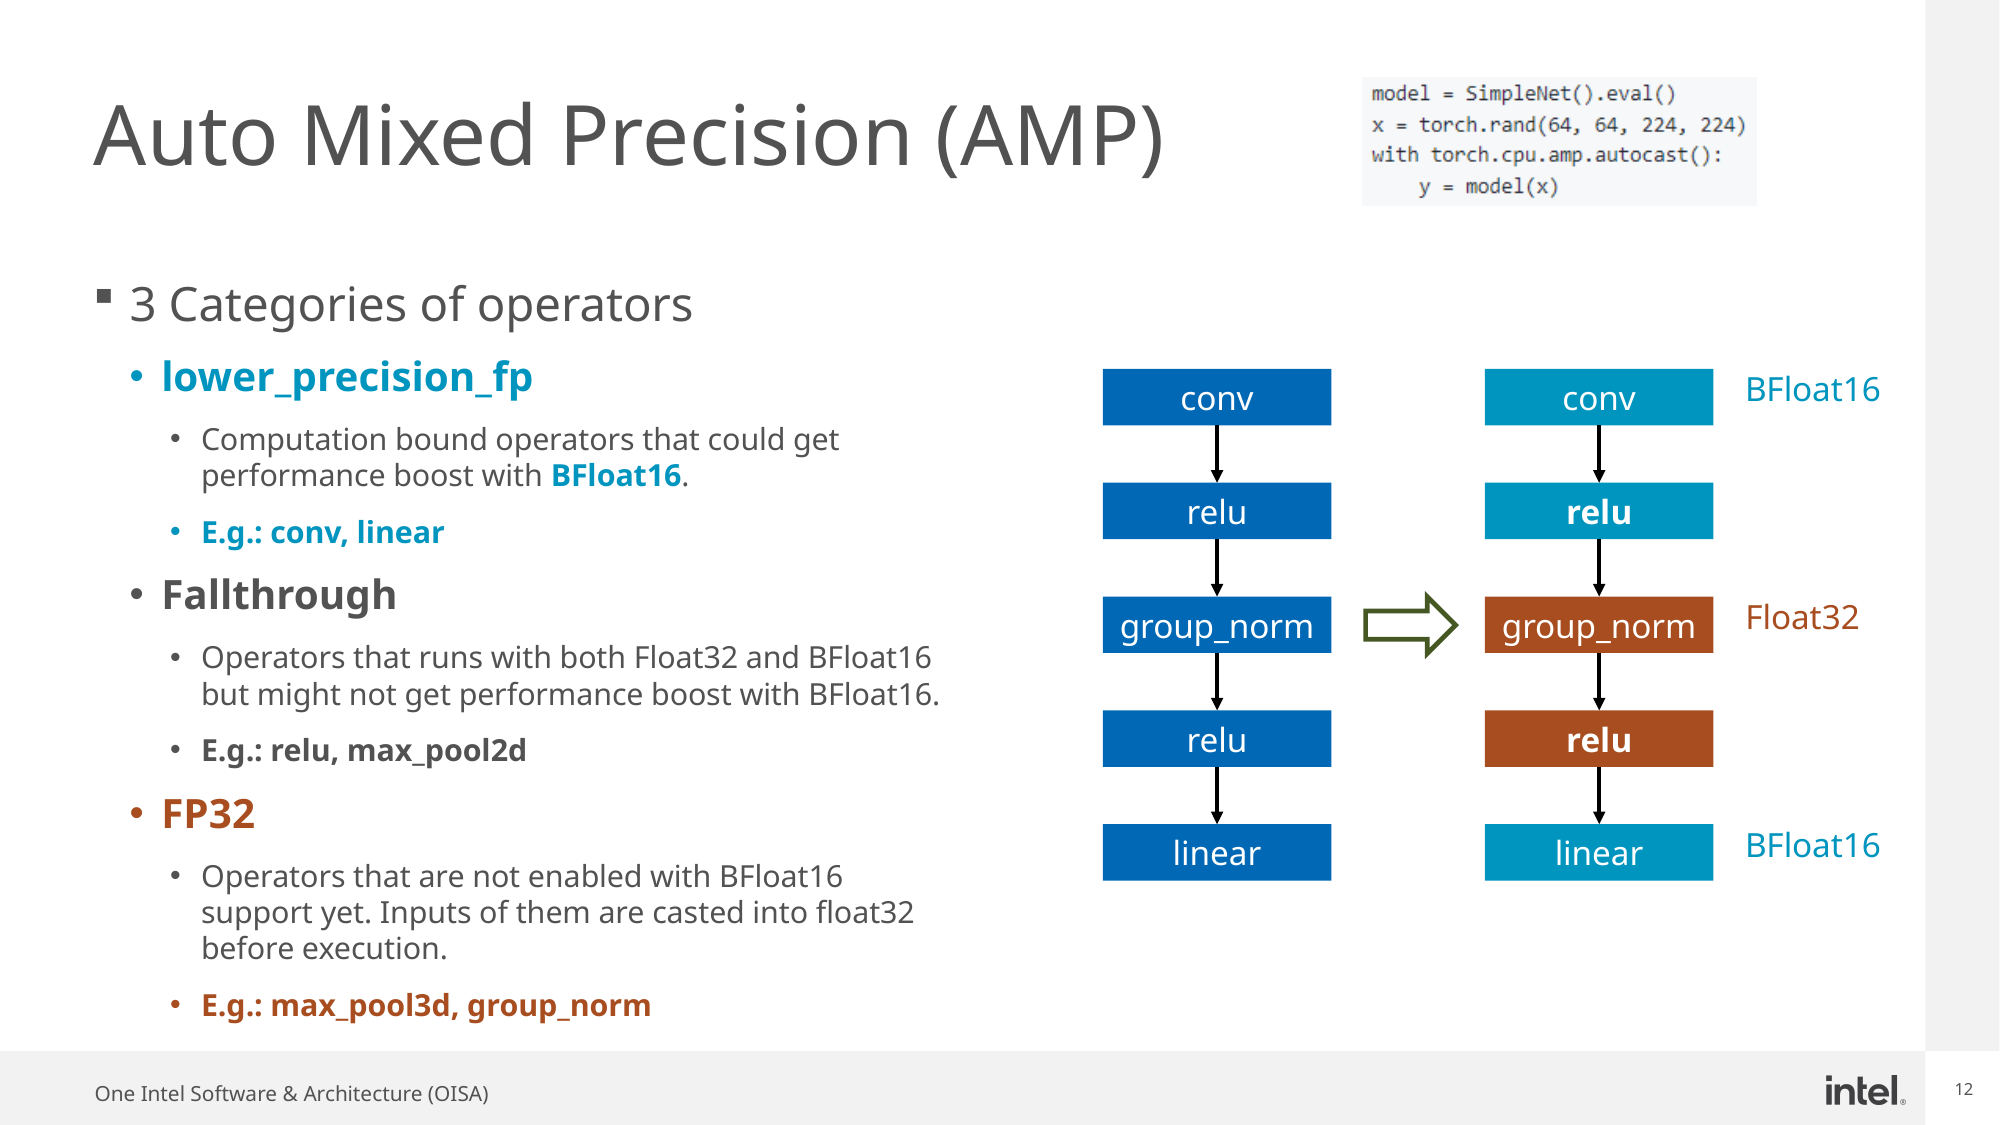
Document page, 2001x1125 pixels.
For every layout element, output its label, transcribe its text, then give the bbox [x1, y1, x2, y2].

title Auto Mixed Precision (AMP) [93, 93, 1901, 251]
text_box relu [1484, 710, 1714, 767]
text_box Float32 [1745, 596, 1861, 637]
text_box BFloat16 [1744, 368, 1882, 409]
text_box relu [1102, 482, 1332, 540]
picture [1362, 77, 1757, 206]
text_box conv [1484, 368, 1714, 426]
text_box relu [1484, 482, 1714, 540]
text_box conv [1102, 368, 1332, 426]
text_box [1365, 596, 1456, 654]
list 3 Categories of operators lower_precision_fp Computation bound operators that could get performance boost with BFloat16. E.g.: conv, linear Fallthrough Operators that runs with both Float32 and BFloat16 but might not get performance boost with BFloat16. E.g.: relu, max_pool2d FP32 Operators that are not enabled with BFloat16 support yet. Inputs of them are casted into float32 before execution. E.g.: max_pool3d, group_norm [93, 273, 962, 1028]
text_box linear [1484, 824, 1714, 881]
text_box BFloat16 [1744, 823, 1882, 864]
text_box group_norm [1484, 596, 1714, 653]
picture [1826, 1075, 1906, 1105]
text_box group_norm [1102, 596, 1332, 653]
text_box relu [1102, 710, 1332, 767]
text_box linear [1102, 824, 1332, 881]
